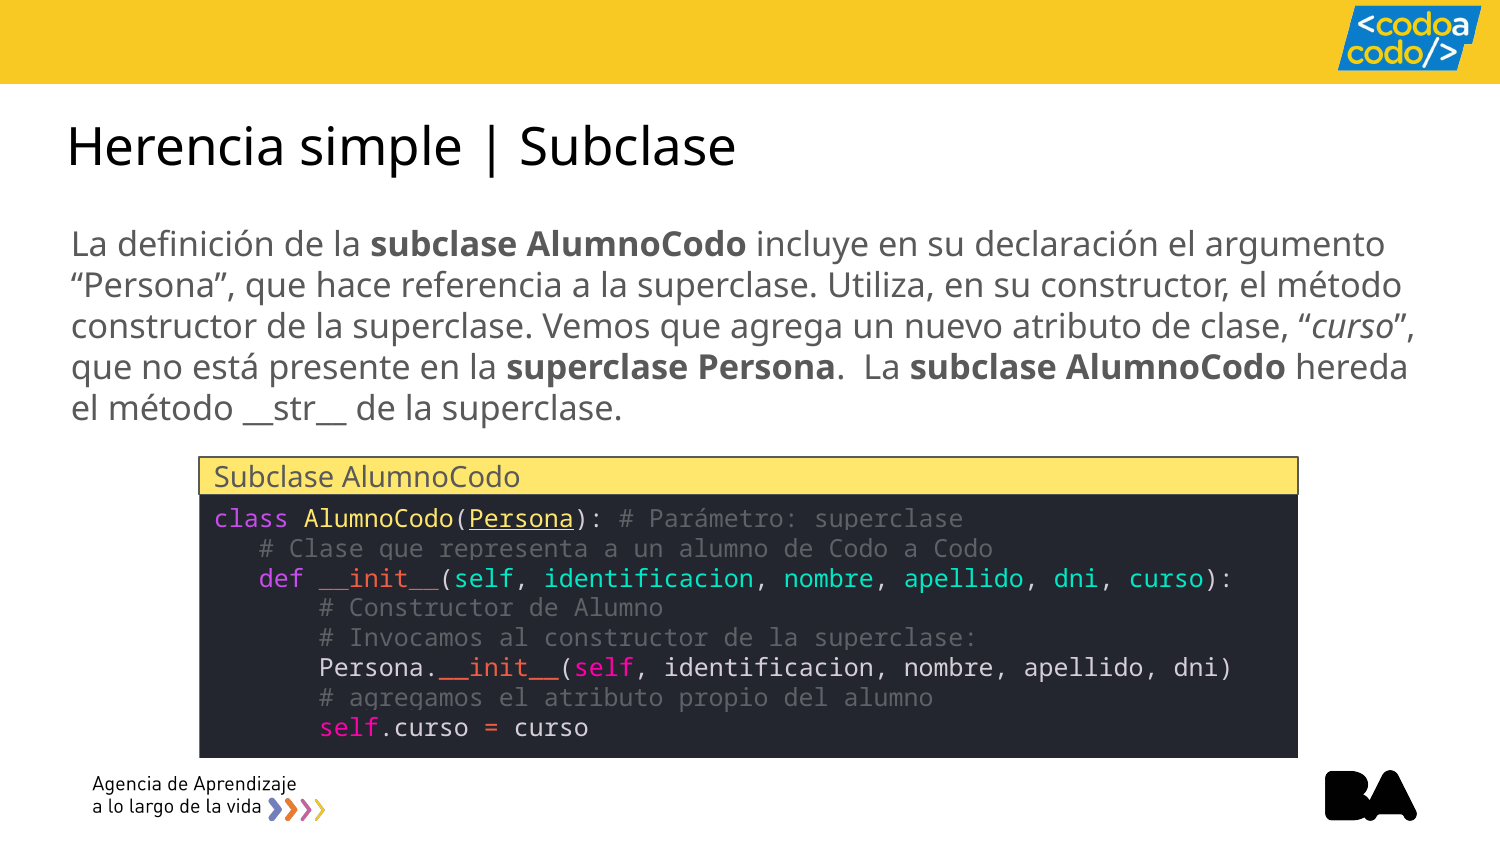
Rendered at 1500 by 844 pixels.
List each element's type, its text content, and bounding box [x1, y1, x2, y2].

text_box Subclase AlumnoCodo [199, 457, 1298, 494]
text_box La definición de la subclase AlumnoCodo incluye en su declaración el argumento “Persona”, que hace referencia a la superclase. Utiliza, en su constructor, el método constructor de la superclase. Vemos que agrega un nuevo atributo de clase, “curso”, que no está presente en la superclase Persona. La subclase AlumnoCodo hereda el método __str__ de la superclase. [70, 206, 1430, 445]
picture [70, 756, 344, 835]
picture [1325, 770, 1417, 821]
text_box class AlumnoCodo(Persona): # Parámetro: superclase # Clase que representa a un alumno de Codo a Codo def __init__(self, identificacion, nombre, apellido, dni, curso): # Constructor de Alumno # Invocamos al constructor de la superclase: Persona.__init__(self, identificacion, nombre, apellido, dni) # agregamos el atributo propio del alumno self.curso = curso [199, 494, 1298, 758]
title Herencia simple | Subclase [51, 98, 1446, 192]
picture [1337, 5, 1482, 71]
